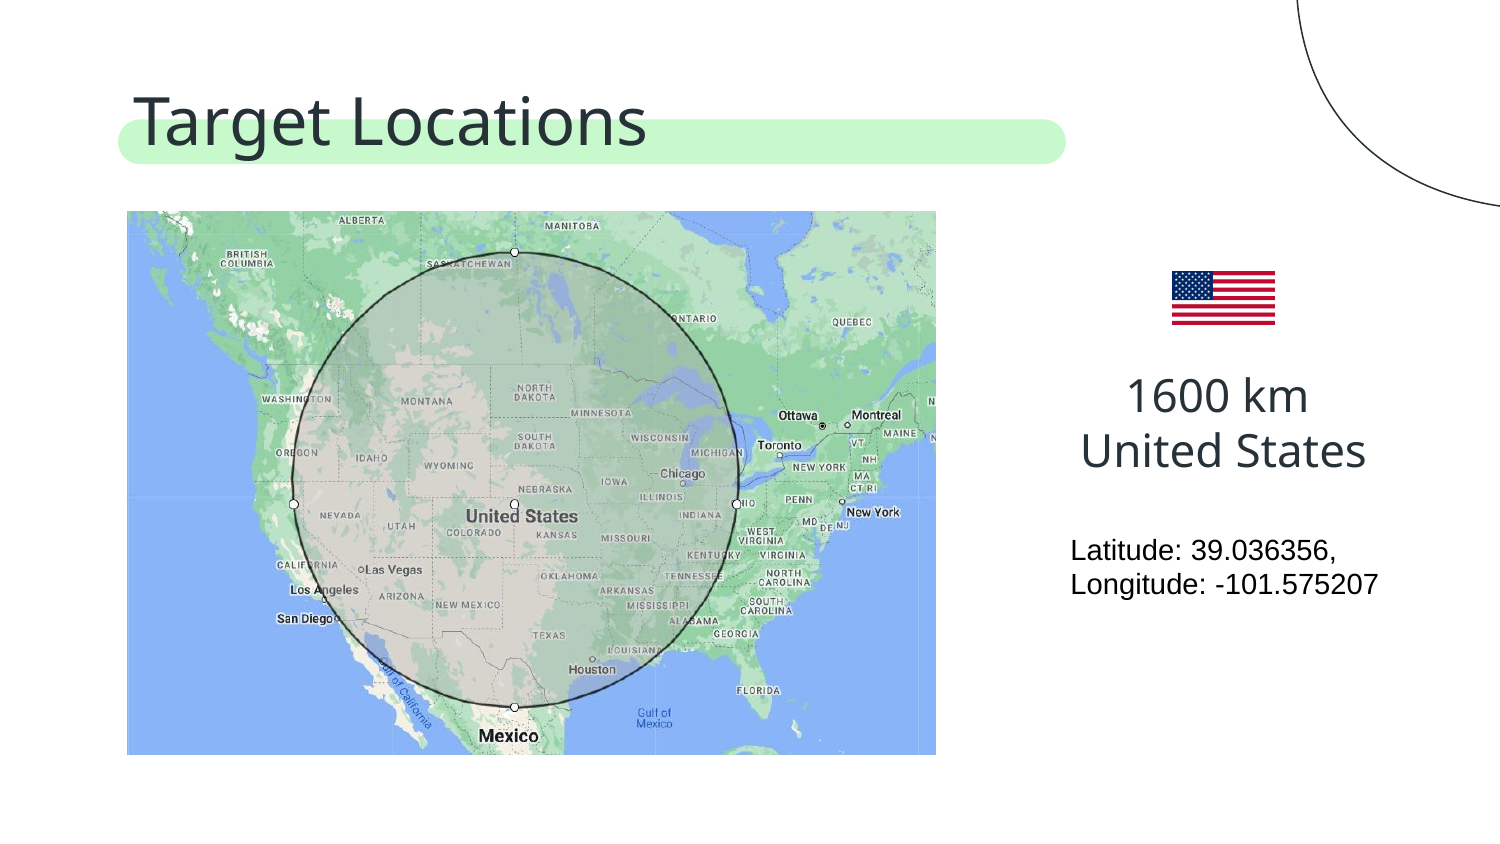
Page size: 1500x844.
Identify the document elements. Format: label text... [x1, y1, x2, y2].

title Target Locations [118, 63, 1382, 165]
subtitle Latitude: 39.036356, Longitude: -101.575207 [1055, 525, 1419, 617]
picture [1171, 270, 1276, 326]
picture [127, 211, 937, 756]
subtitle 1600 km United States [1007, 351, 1440, 525]
